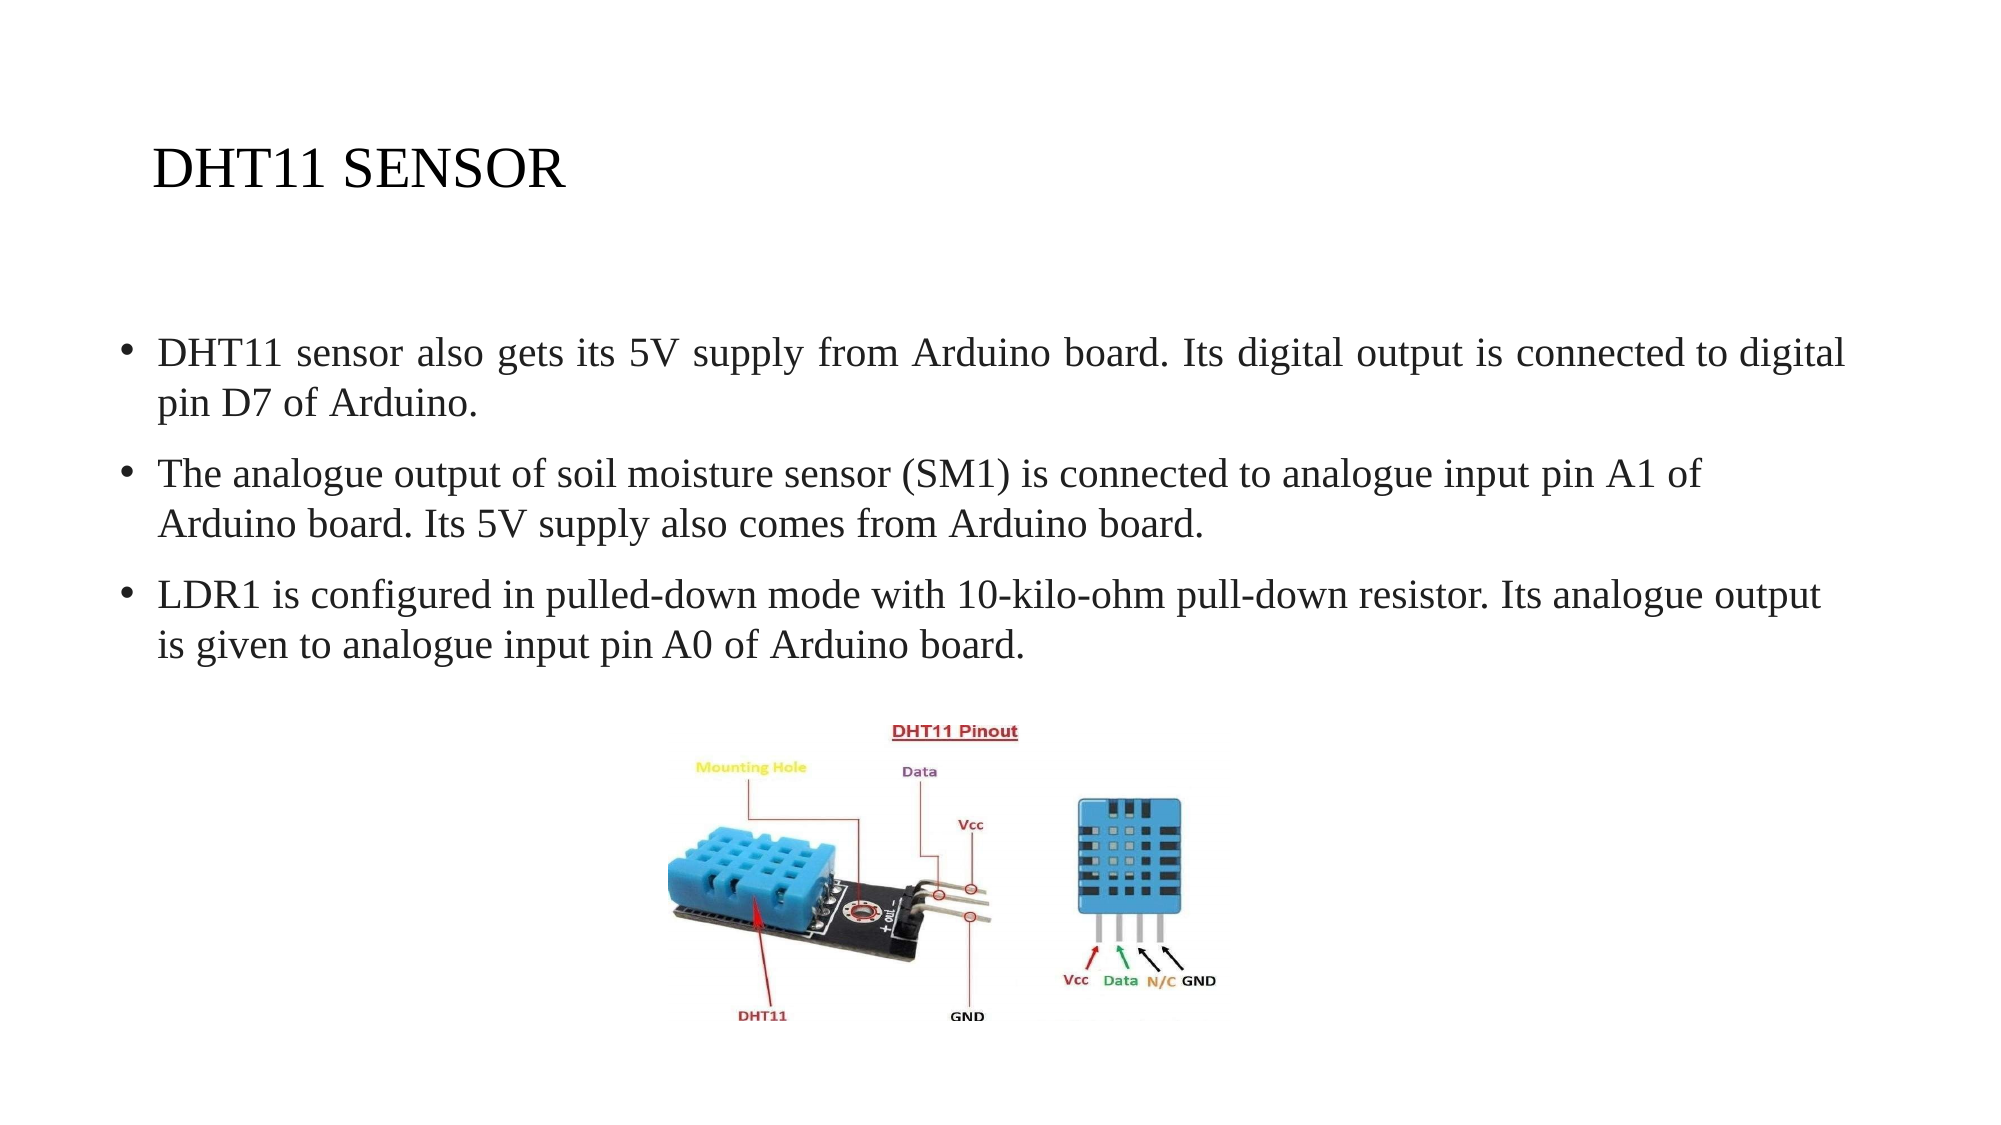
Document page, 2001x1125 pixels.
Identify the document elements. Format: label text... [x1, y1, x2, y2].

list DHT11 sensor also gets its 5V supply from Arduino board. Its digital output is connected to digital pin D7 of Arduino. The analogue output of soil moisture sensor (SM1) is connected to analogue input pin A1 of Arduino board. Its 5V supply also comes from Arduino board. LDR1 is configured in pulled-down mode with 10-kilo-ohm pull-down resistor. Its analogue output is given to analogue input pin A0 of Arduino board. [22, 317, 1863, 726]
title DHT11 SENSOR [137, 59, 1863, 278]
picture [668, 725, 1231, 1021]
